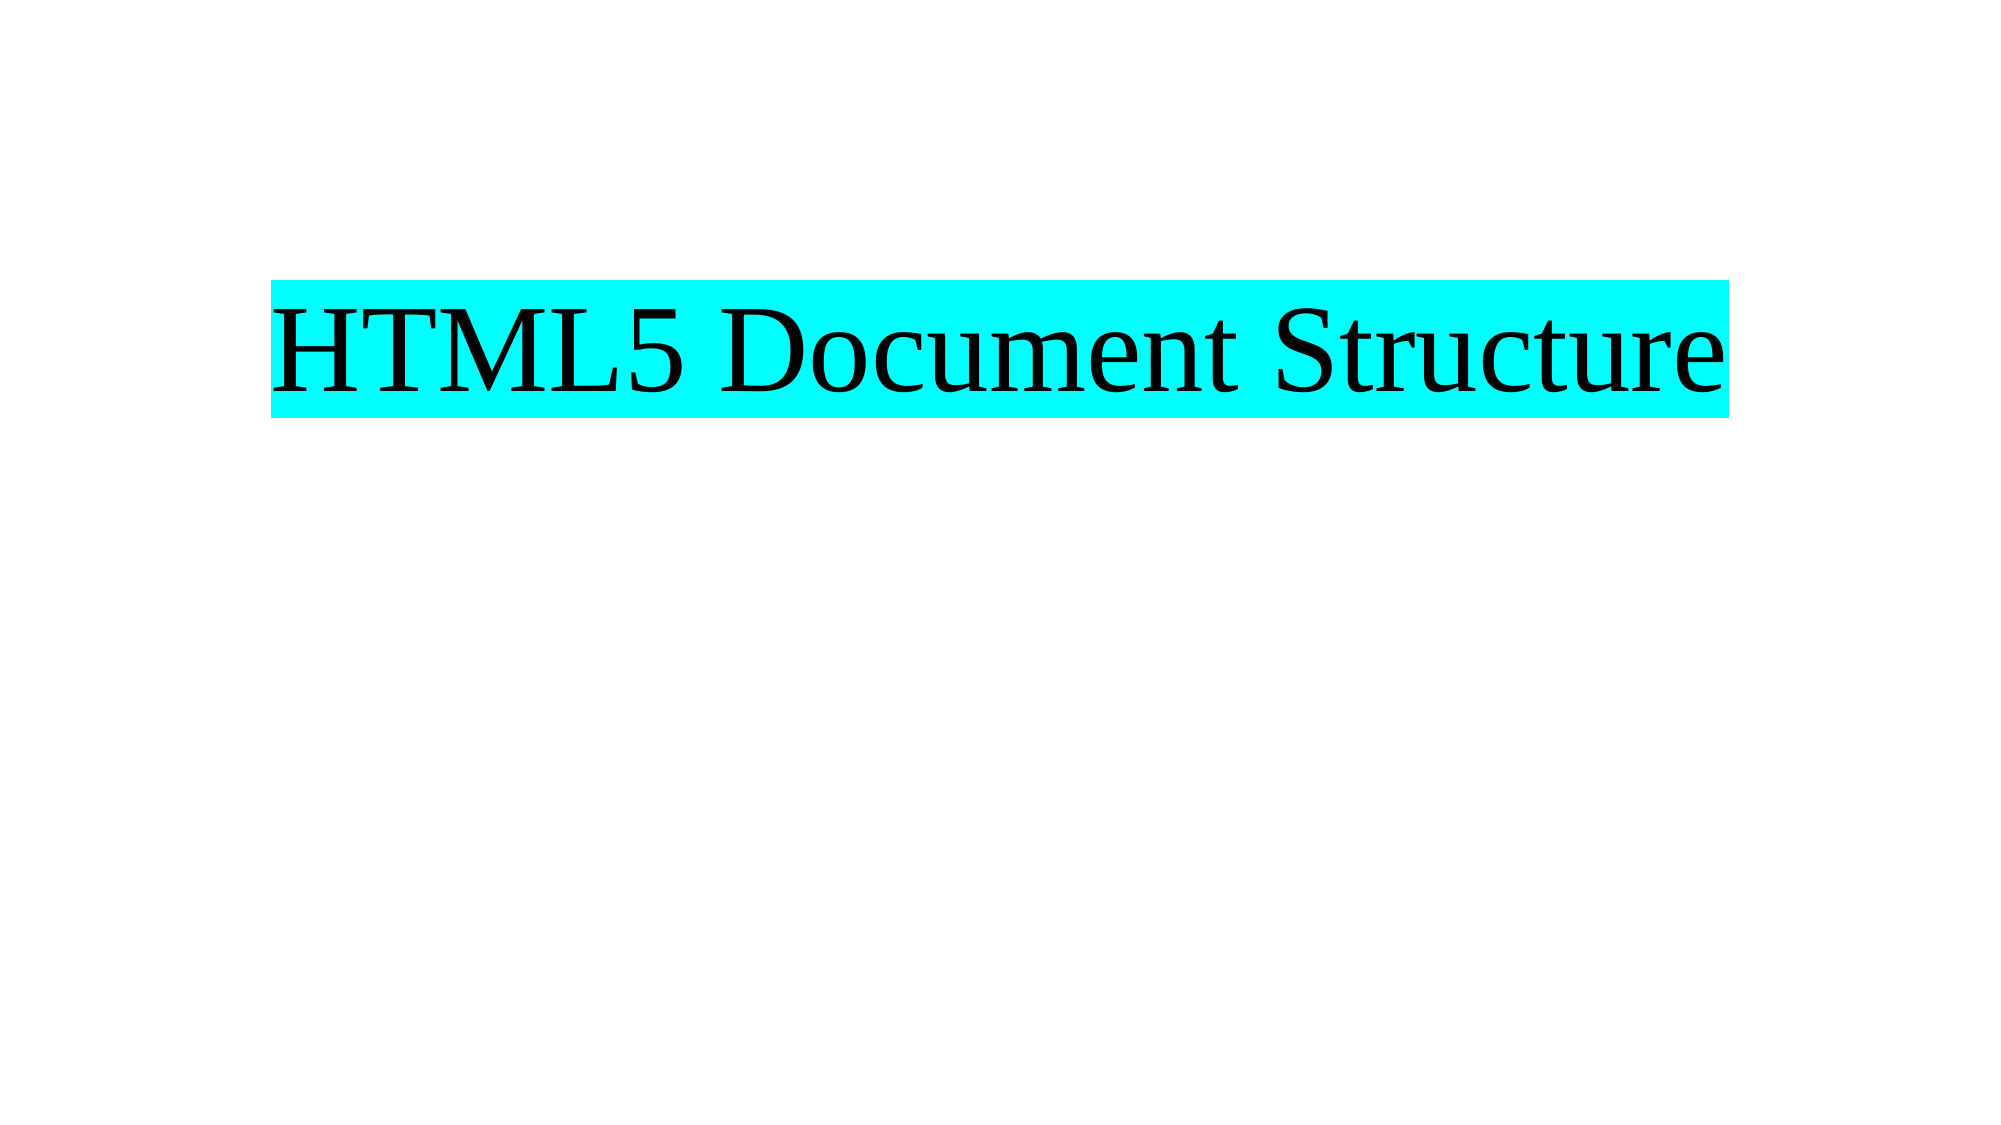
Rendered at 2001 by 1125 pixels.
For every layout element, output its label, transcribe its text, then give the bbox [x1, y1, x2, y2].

title HTML5 Document Structure [249, 184, 1750, 576]
